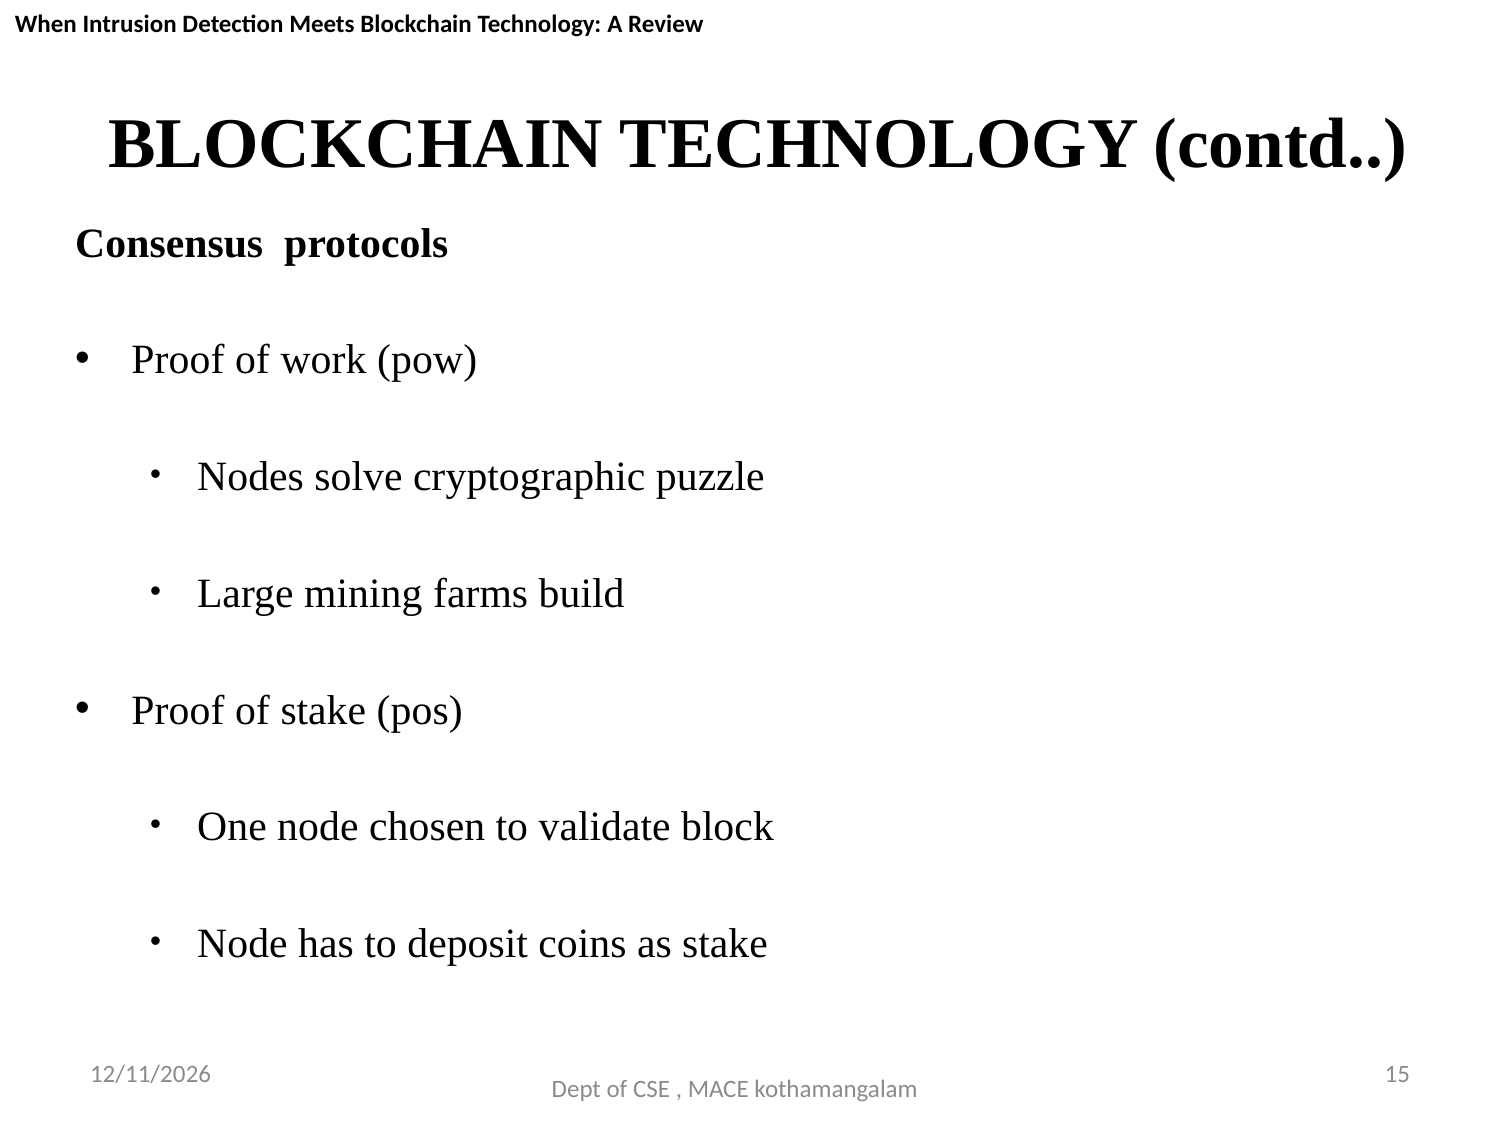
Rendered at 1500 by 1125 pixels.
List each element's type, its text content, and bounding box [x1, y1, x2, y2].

footer Dept of CSE , MACE kothamangalam [410, 1050, 1061, 1125]
list Consensus protocols Proof of work (pow) Nodes solve cryptographic puzzle Large mining farms build Proof of stake (pos) One node chosen to validate block Node has to deposit coins as stake [60, 208, 1411, 1047]
text_box When Intrusion Detection Meets Blockchain Technology: A Review [0, 0, 985, 45]
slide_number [75, 1042, 425, 1103]
slide_number 15 [1074, 1042, 1425, 1103]
title BLOCKCHAIN TECHNOLOGY (contd..) [75, 45, 1425, 233]
